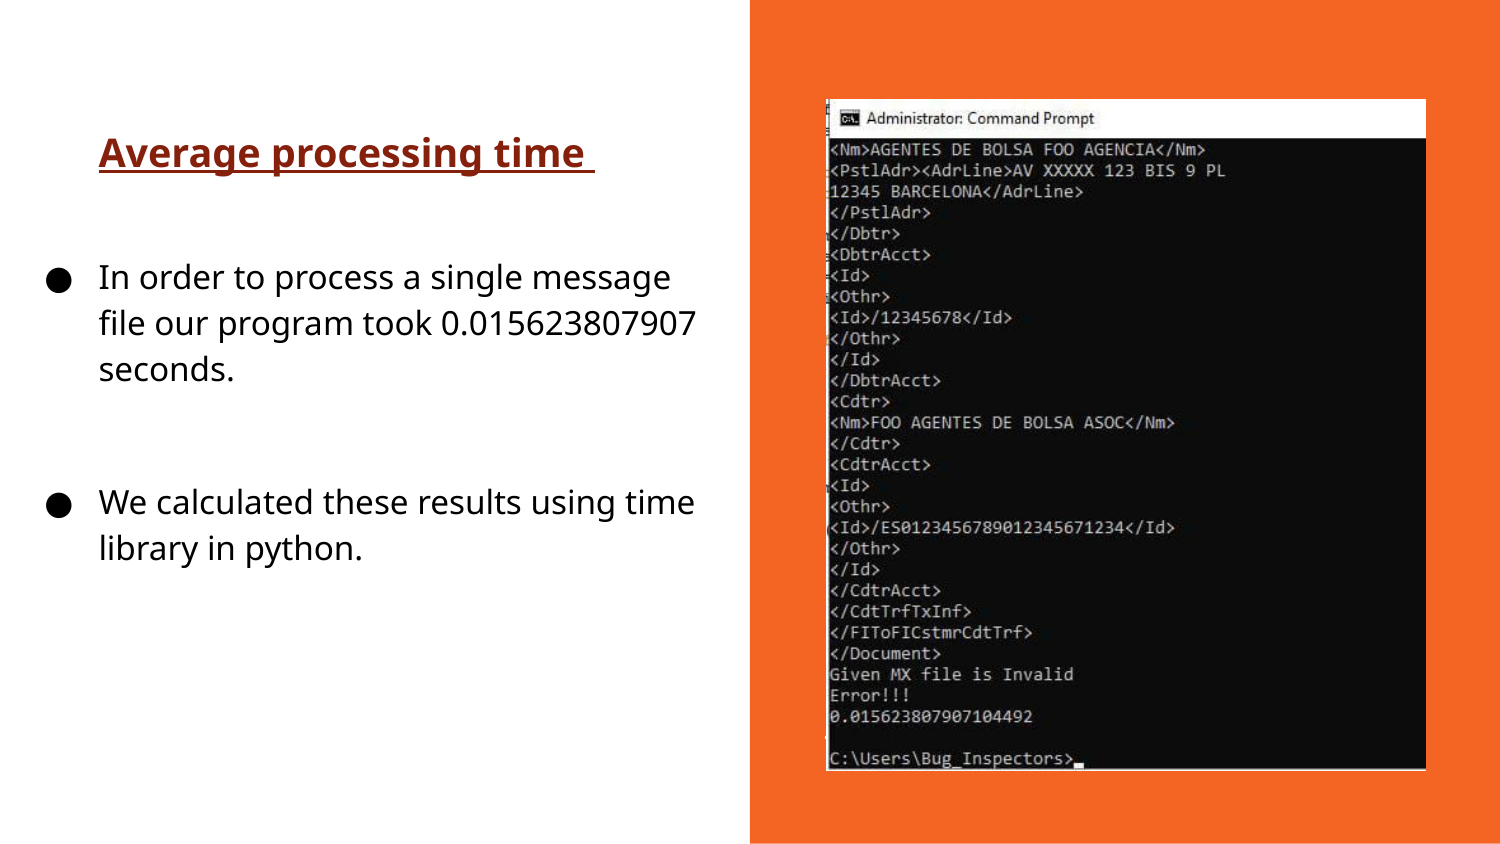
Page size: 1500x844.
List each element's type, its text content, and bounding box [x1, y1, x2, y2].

picture [826, 99, 1426, 771]
text_box Average processing time In order to process a single message file our program took 0.015623807907 seconds. We calculated these results using time library in python. [8, 37, 717, 705]
